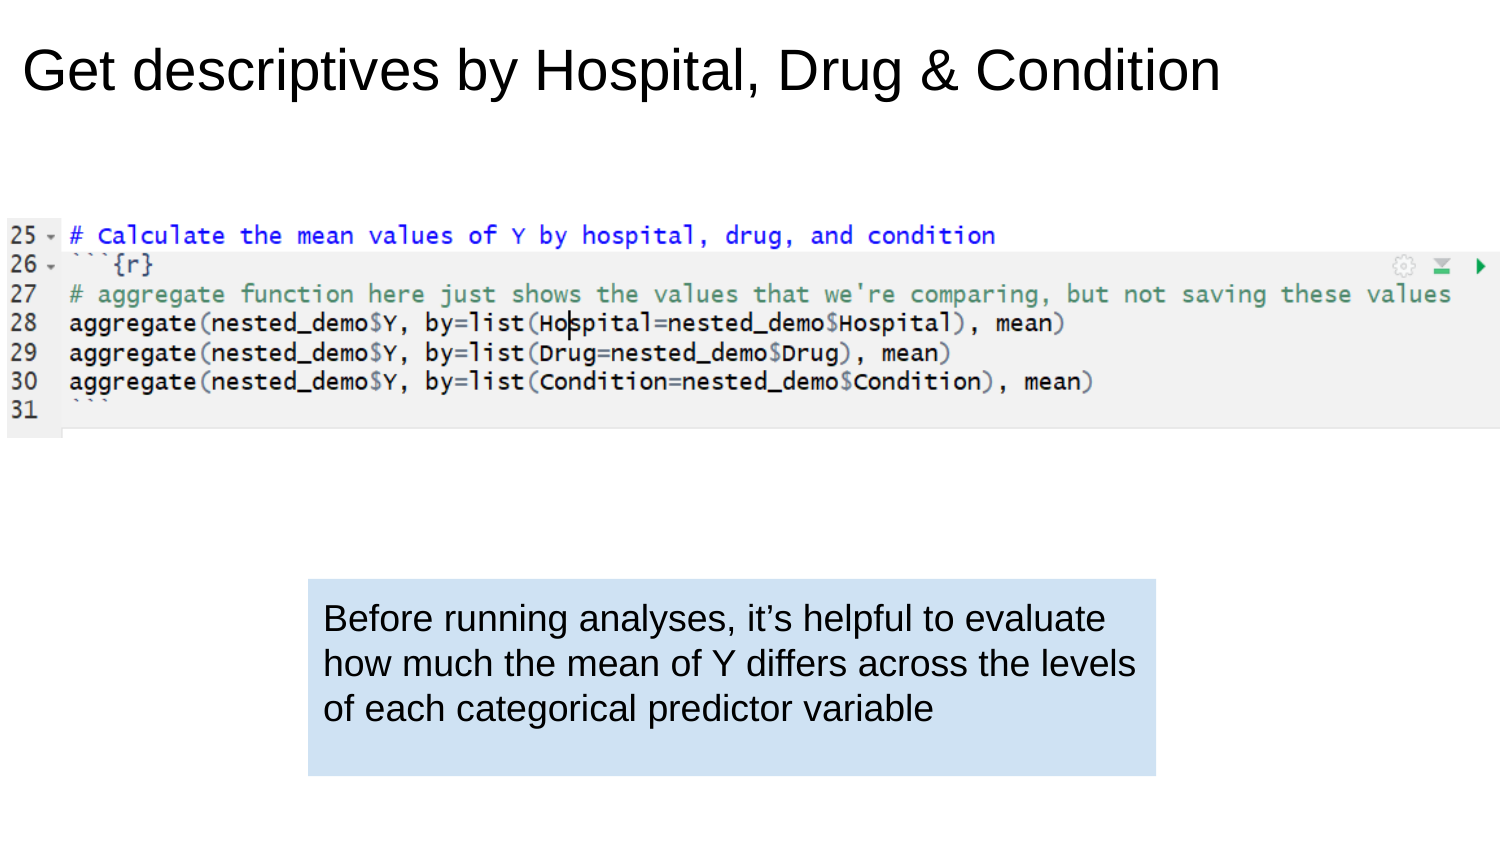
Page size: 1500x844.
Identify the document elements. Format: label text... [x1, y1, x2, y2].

picture [6, 218, 1500, 438]
title Get descriptives by Hospital, Drug & Condition [7, 16, 1405, 111]
text_box Before running analyses, it’s helpful to evaluate how much the mean of Y differs across the levels of each categorical predictor variable [308, 578, 1157, 777]
